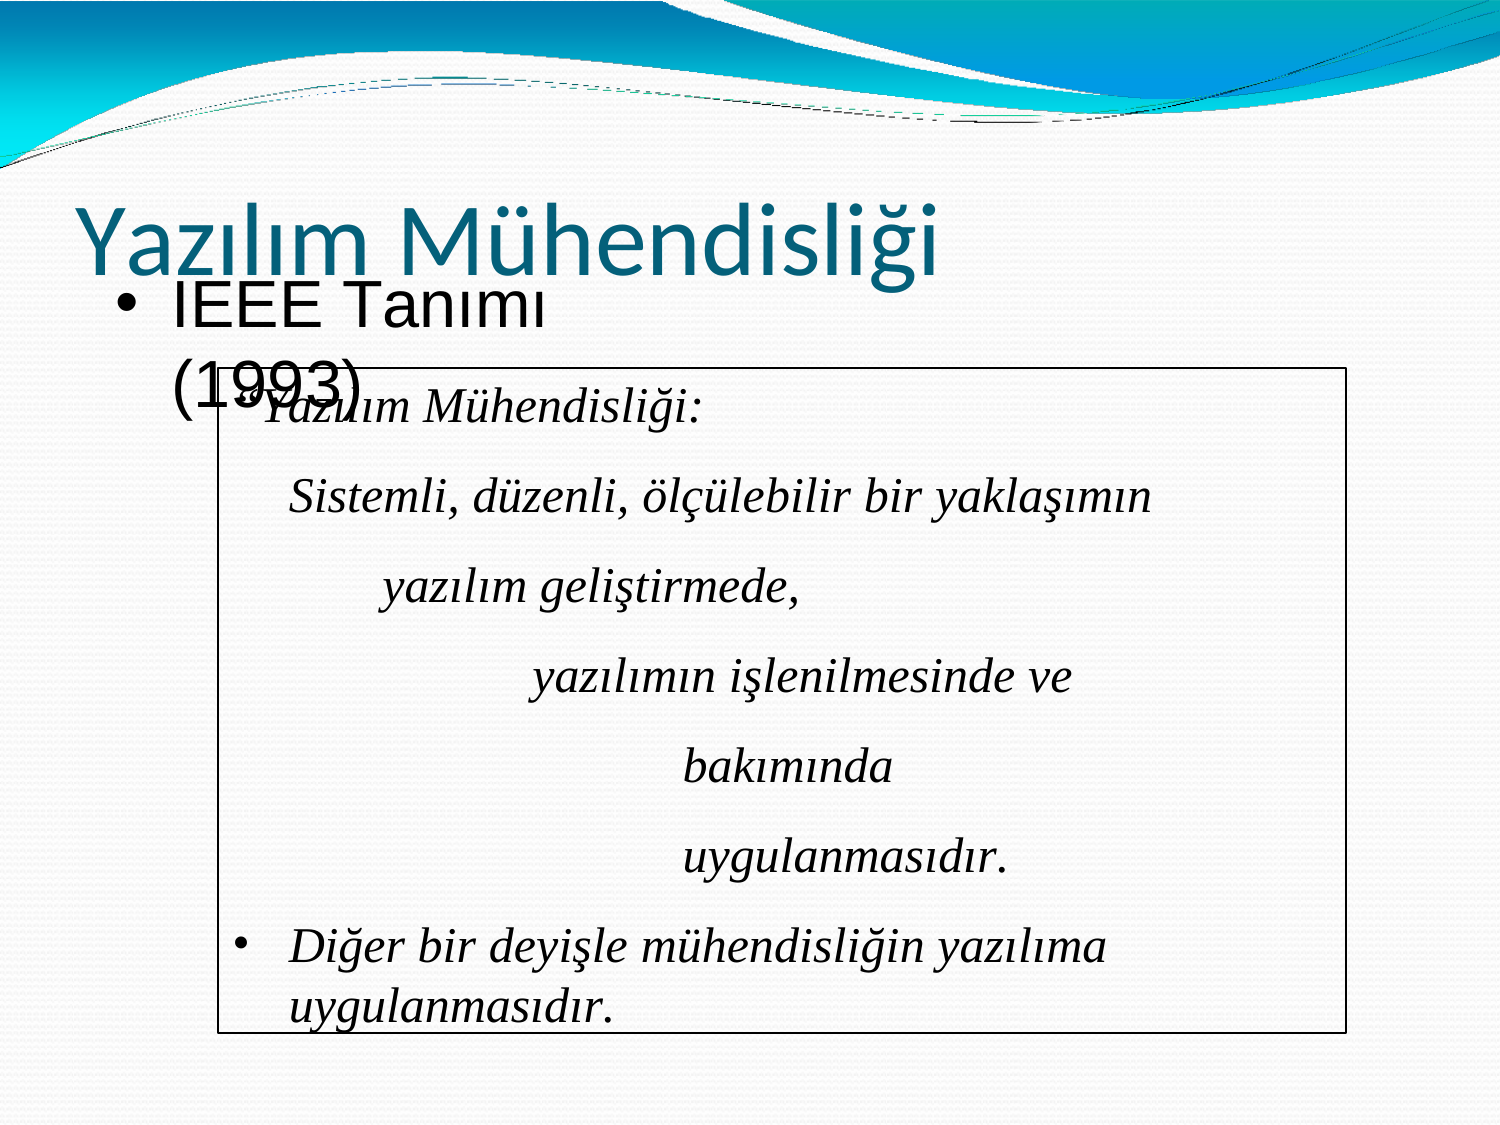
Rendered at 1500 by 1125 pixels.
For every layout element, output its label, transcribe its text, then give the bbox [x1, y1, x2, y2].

text_box “Yazılım Mühendisliği: Sistemli, düzenli, ölçülebilir bir yaklaşımın yazılım geliştirmede, yazılımın işlenilmesinde ve bakımında uygulanmasıdır. Diğer bir deyişle mühendisliğin yazılıma uygulanmasıdır. [218, 367, 1346, 1033]
text_box IEEE Tanımı (1993) [113, 261, 754, 422]
title Yazılım Mühendisliği [72, 107, 1428, 360]
picture [0, 0, 1500, 1125]
